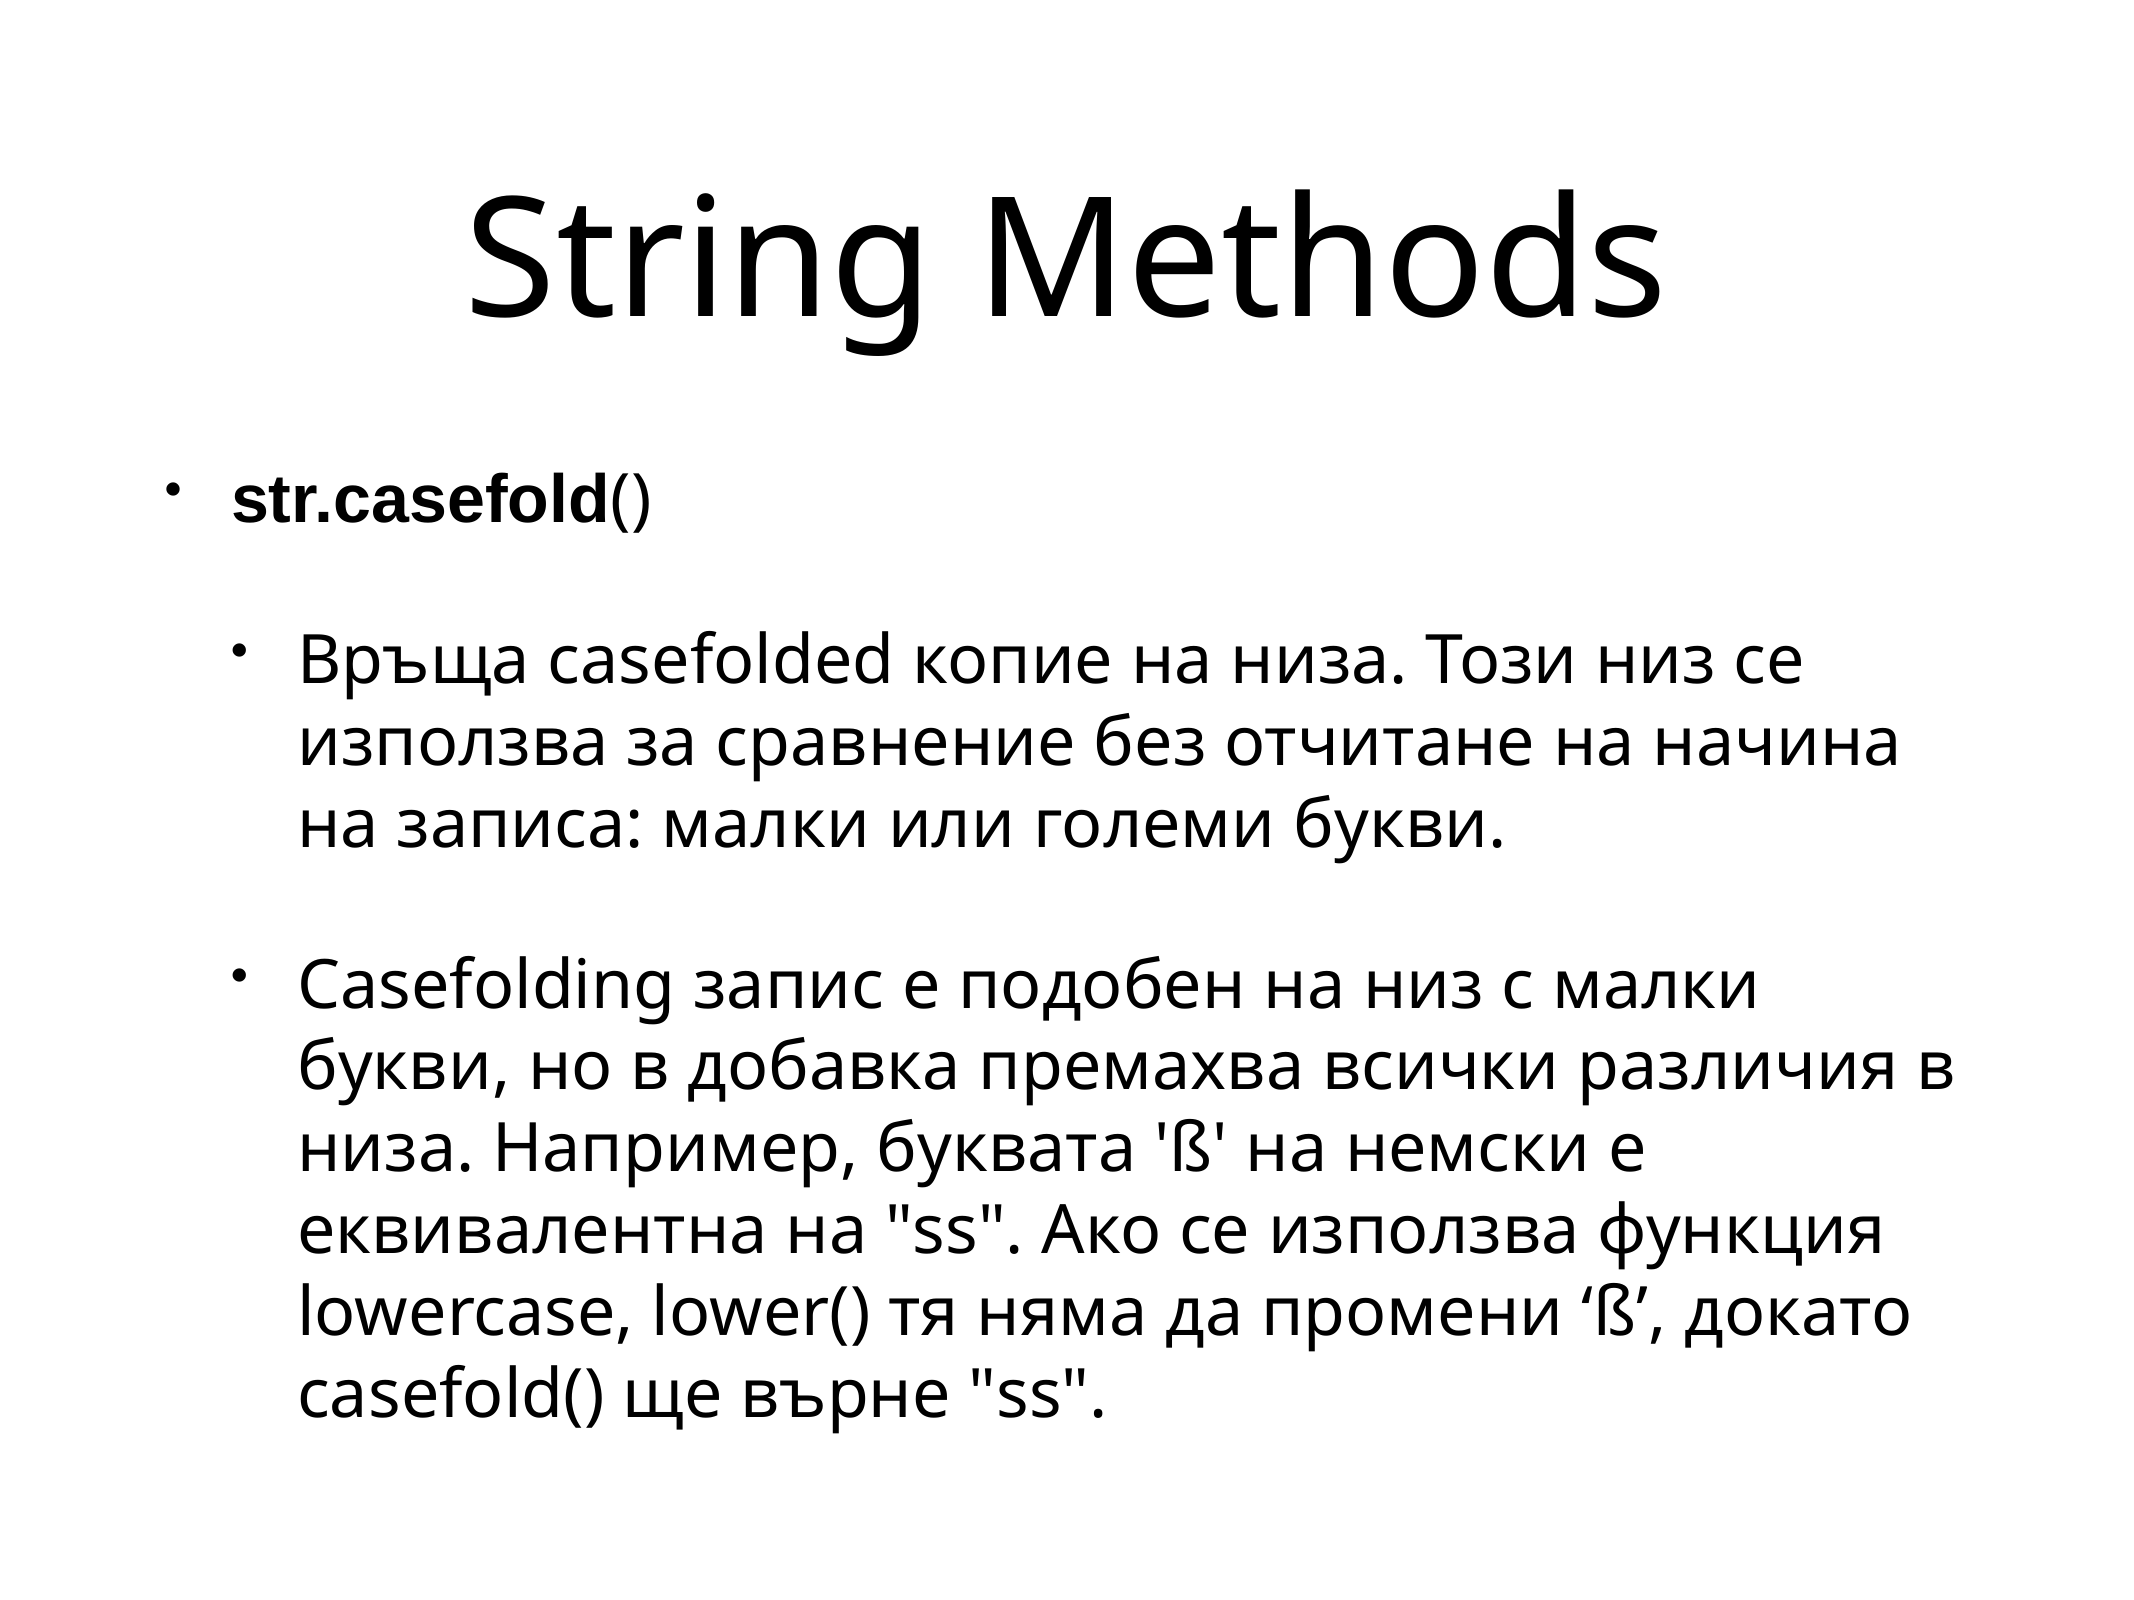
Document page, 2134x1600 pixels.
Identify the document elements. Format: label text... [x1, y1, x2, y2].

title String Methods [155, 72, 1978, 426]
list str.casefold() Връща casefolded копие на низа. Този низ се използва за сравнение без отчитане на начина на записа: малки или големи букви. Casefolding запис е подобен на низ с малки букви, но в добавка премахва всички различия в низа. Например, буквата 'ß' на немски е еквивалентна на "ss". Ако се използва функция lowercase, lower() тя няма да промени ‘ß’, докато casefold() ще върне "ss". [155, 426, 1978, 1459]
